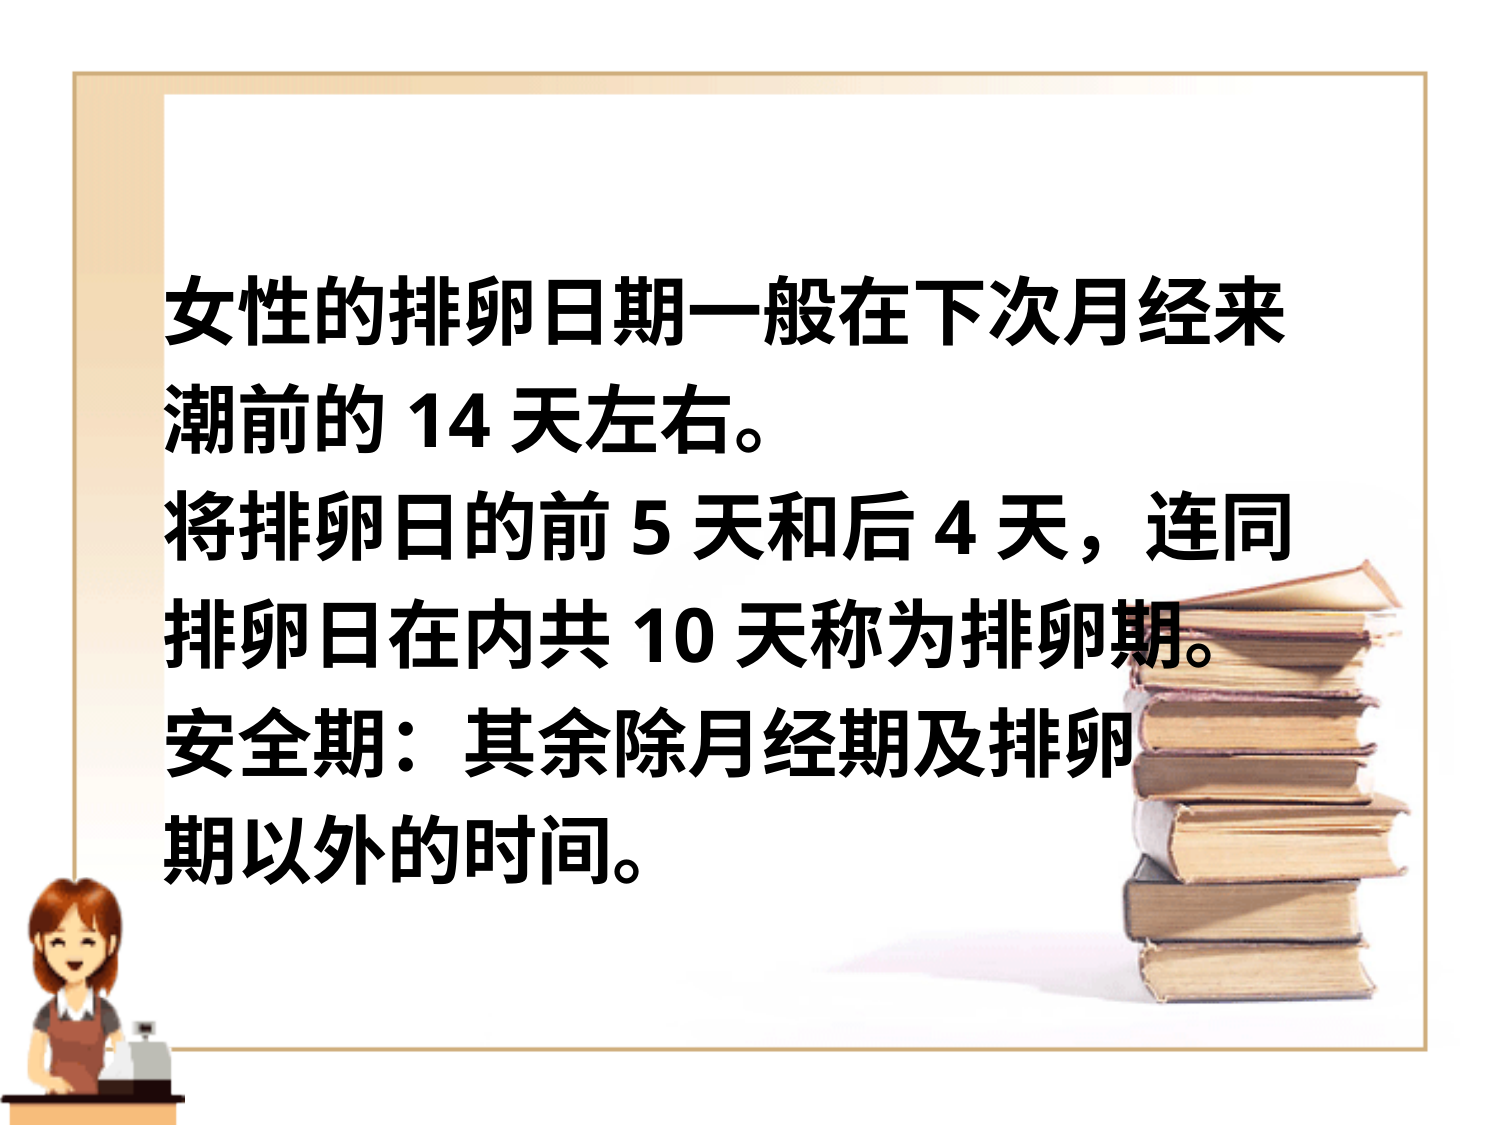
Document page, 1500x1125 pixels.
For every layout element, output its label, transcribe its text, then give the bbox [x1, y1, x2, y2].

picture [0, 0, 1500, 1125]
text_box 女性的排卵日期一般在下次月经来潮前的14天左右。 将排卵日的前5天和后4天，连同 排卵日在内共10天称为排卵期。 安全期：其余除月经期及排卵 期以外的时间。 [147, 57, 1317, 1083]
